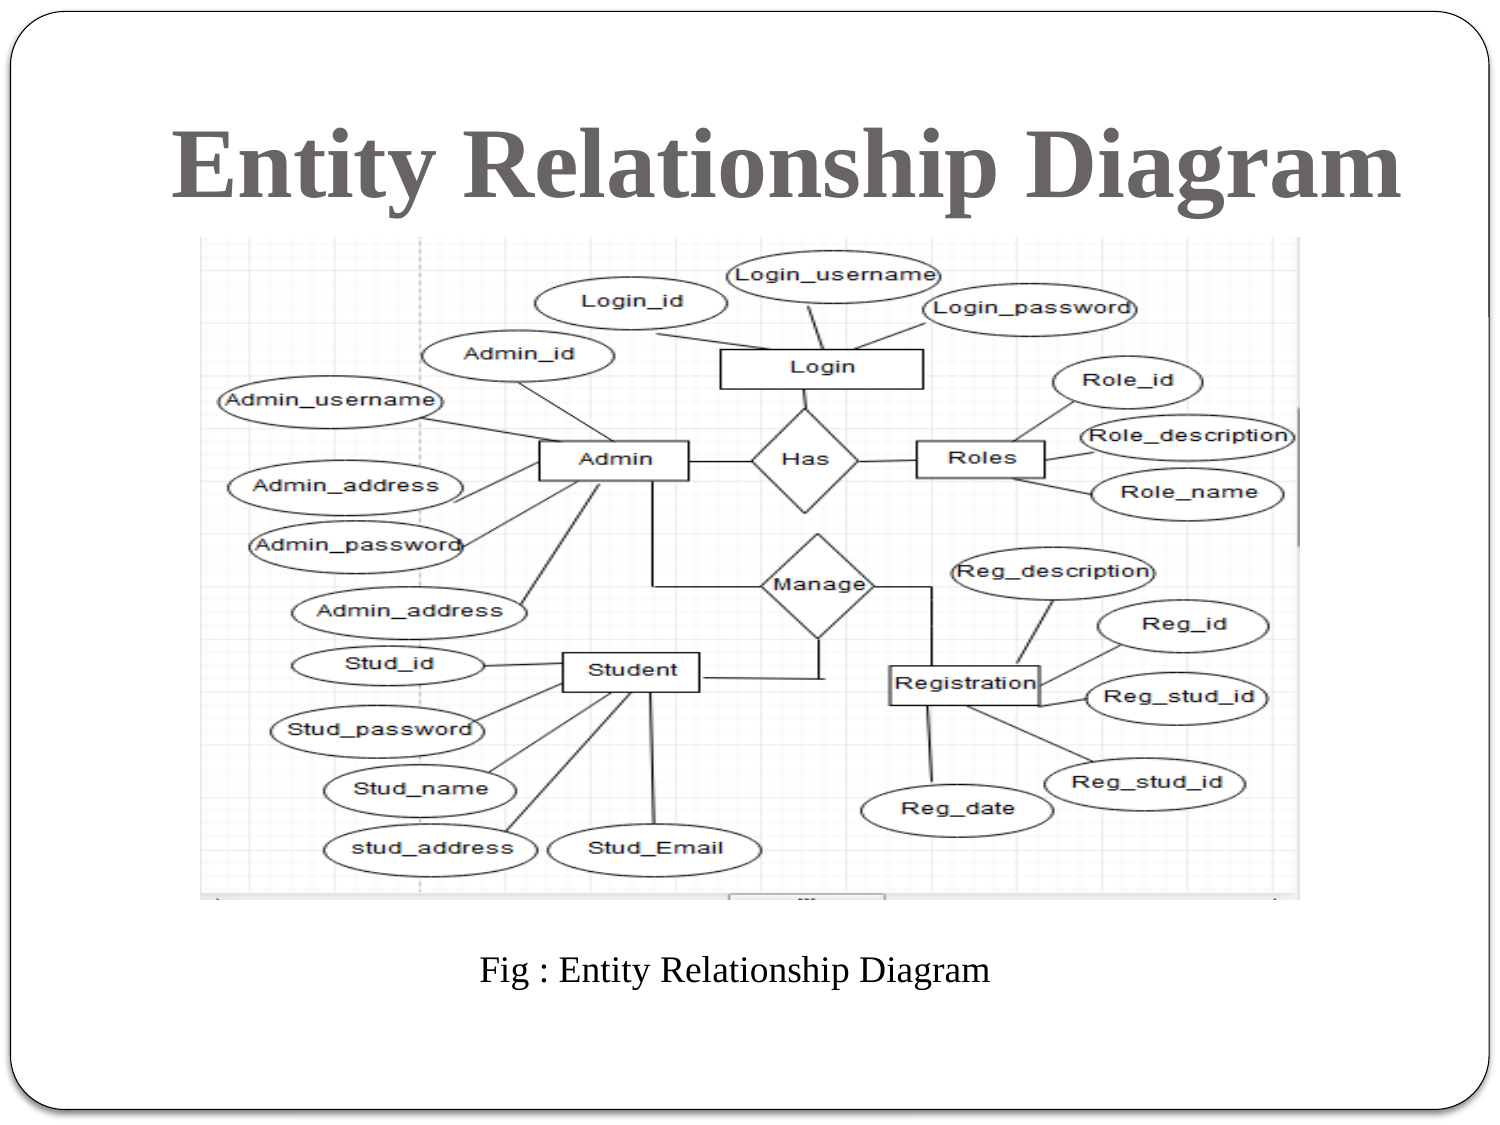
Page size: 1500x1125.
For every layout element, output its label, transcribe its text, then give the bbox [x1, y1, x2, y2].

title Entity Relationship Diagram [150, 45, 1425, 233]
text_box Fig : Entity Relationship Diagram [464, 937, 1007, 998]
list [199, 237, 1301, 901]
